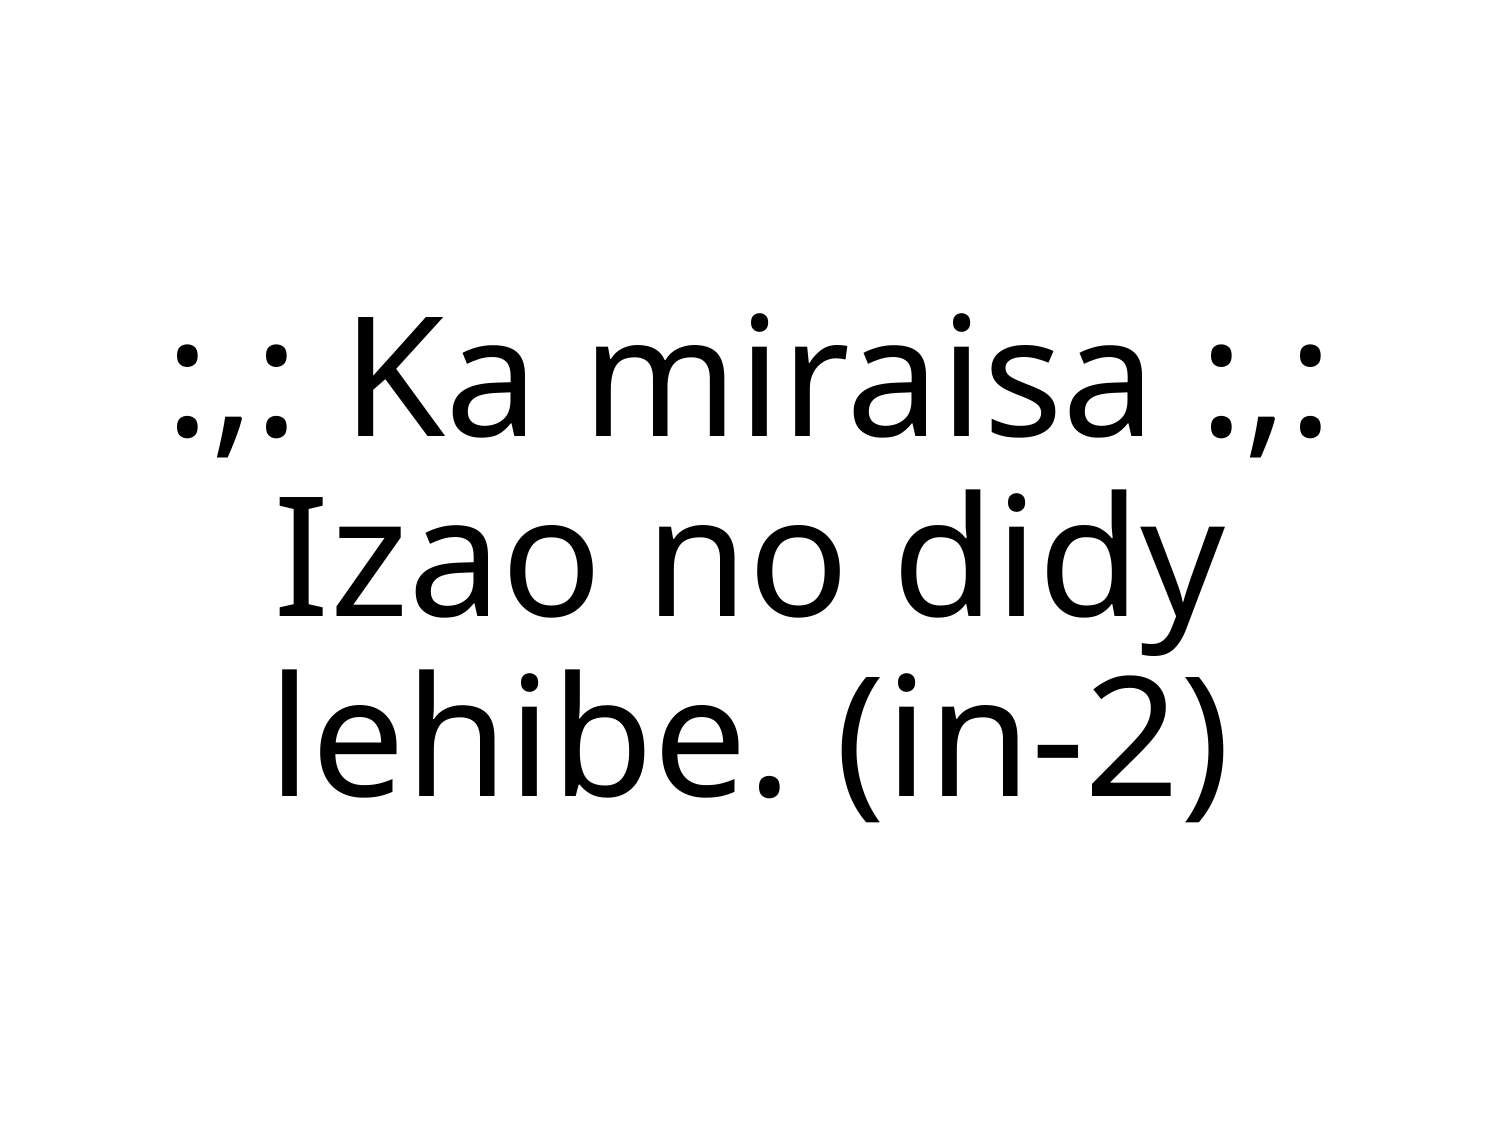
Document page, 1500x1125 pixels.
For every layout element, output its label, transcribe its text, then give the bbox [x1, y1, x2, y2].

title :,: Ka miraisa :,: Izao no didy lehibe. (in-2) [0, 453, 1500, 672]
